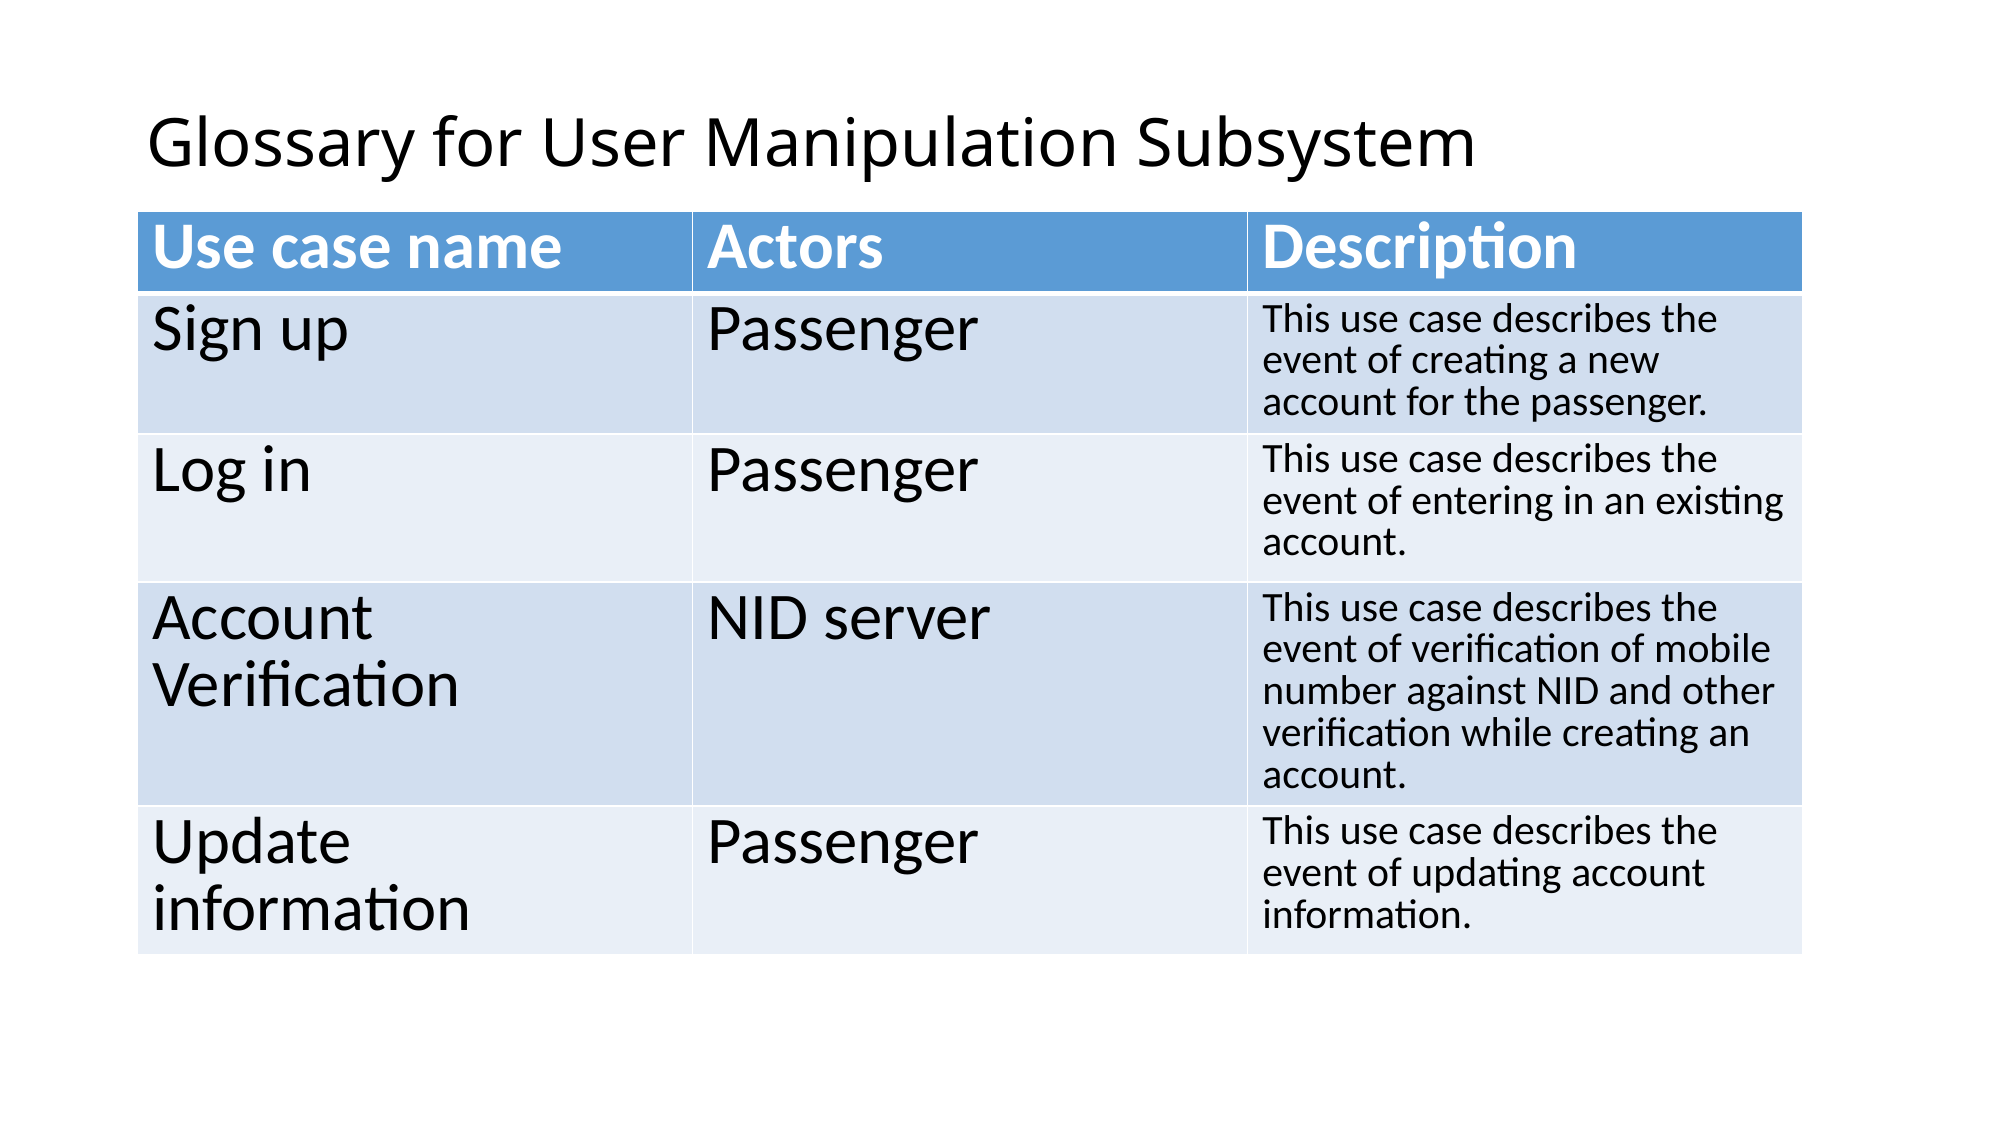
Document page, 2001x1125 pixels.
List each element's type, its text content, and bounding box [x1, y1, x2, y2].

table_header Actors [693, 212, 1247, 291]
table_cell This use case describes the event of verification of mobile number against NID and other verification while creating an account. [1248, 583, 1802, 805]
table_cell This use case describes the event of entering in an existing account. [1248, 435, 1802, 581]
table_header Use case name [138, 212, 692, 291]
table_cell NID server [693, 583, 1247, 805]
table_cell Log in [138, 435, 692, 581]
title Glossary for User Manipulation Subsystem [131, 35, 1857, 254]
table_cell Account Verification [138, 583, 692, 805]
table_cell Passenger [693, 435, 1247, 581]
table_cell Passenger [693, 807, 1247, 954]
table_cell This use case describes the event of creating a new account for the passenger. [1248, 296, 1802, 433]
table_cell This use case describes the event of updating account information. [1248, 807, 1802, 954]
table_header Description [1248, 212, 1802, 291]
table_cell Passenger [693, 296, 1247, 433]
table_cell Sign up [138, 296, 692, 433]
table_cell Update information [138, 807, 692, 954]
